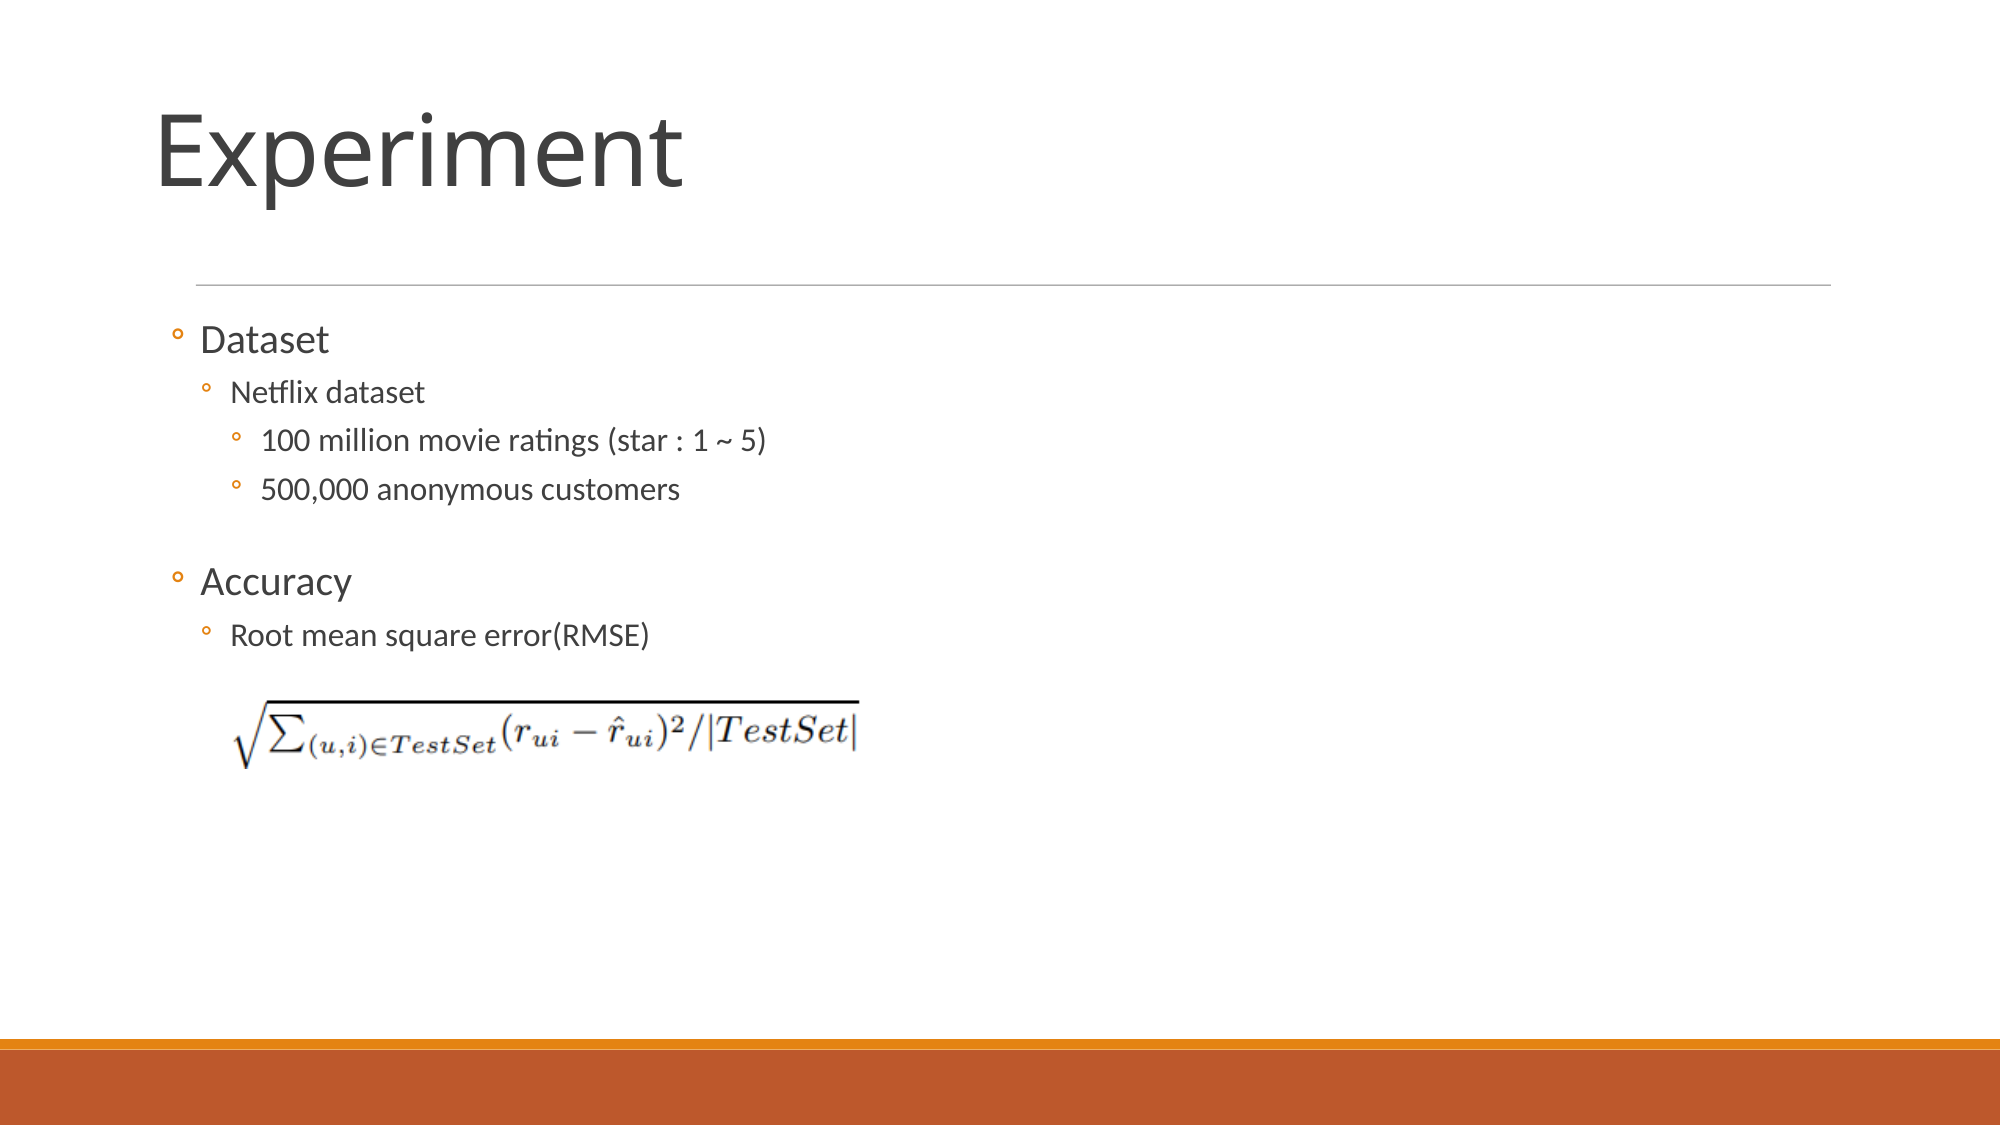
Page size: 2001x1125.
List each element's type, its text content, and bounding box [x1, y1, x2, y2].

picture [217, 697, 861, 769]
text_box Dataset Netflix dataset 100 million movie ratings (star : 1 ~ 5) 500,000 anonymous customers Accuracy Root mean square error(RMSE) [137, 309, 1863, 1062]
text_box Experiment [137, 122, 1863, 215]
